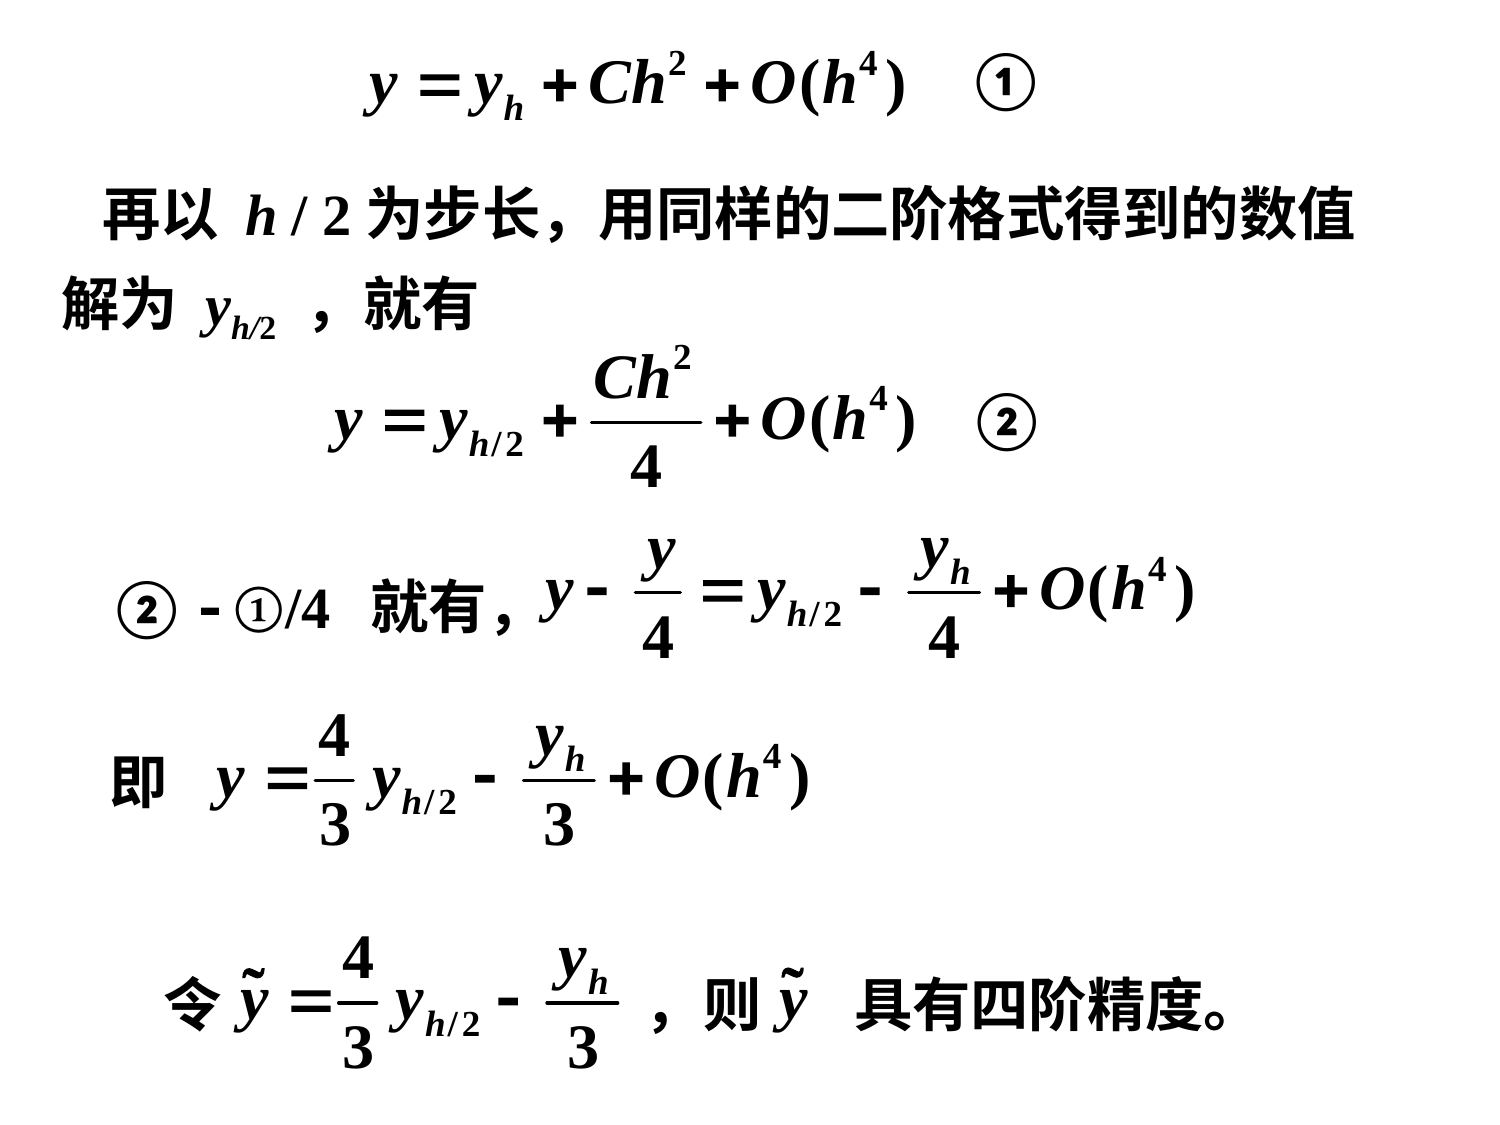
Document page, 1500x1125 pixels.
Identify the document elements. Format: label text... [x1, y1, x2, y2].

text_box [198, 691, 820, 861]
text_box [316, 327, 927, 503]
text_box ② [940, 375, 1061, 460]
text_box 再以 h / 2为步长，用同样的二阶格式得到的数值解为 yh/2 ，就有 [46, 152, 1407, 355]
text_box ① [952, 35, 1073, 120]
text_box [527, 503, 1207, 674]
text_box 即 [94, 738, 183, 823]
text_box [351, 34, 919, 136]
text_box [140, 913, 1286, 1084]
text_box ②  ①/4 就有， [93, 562, 522, 648]
